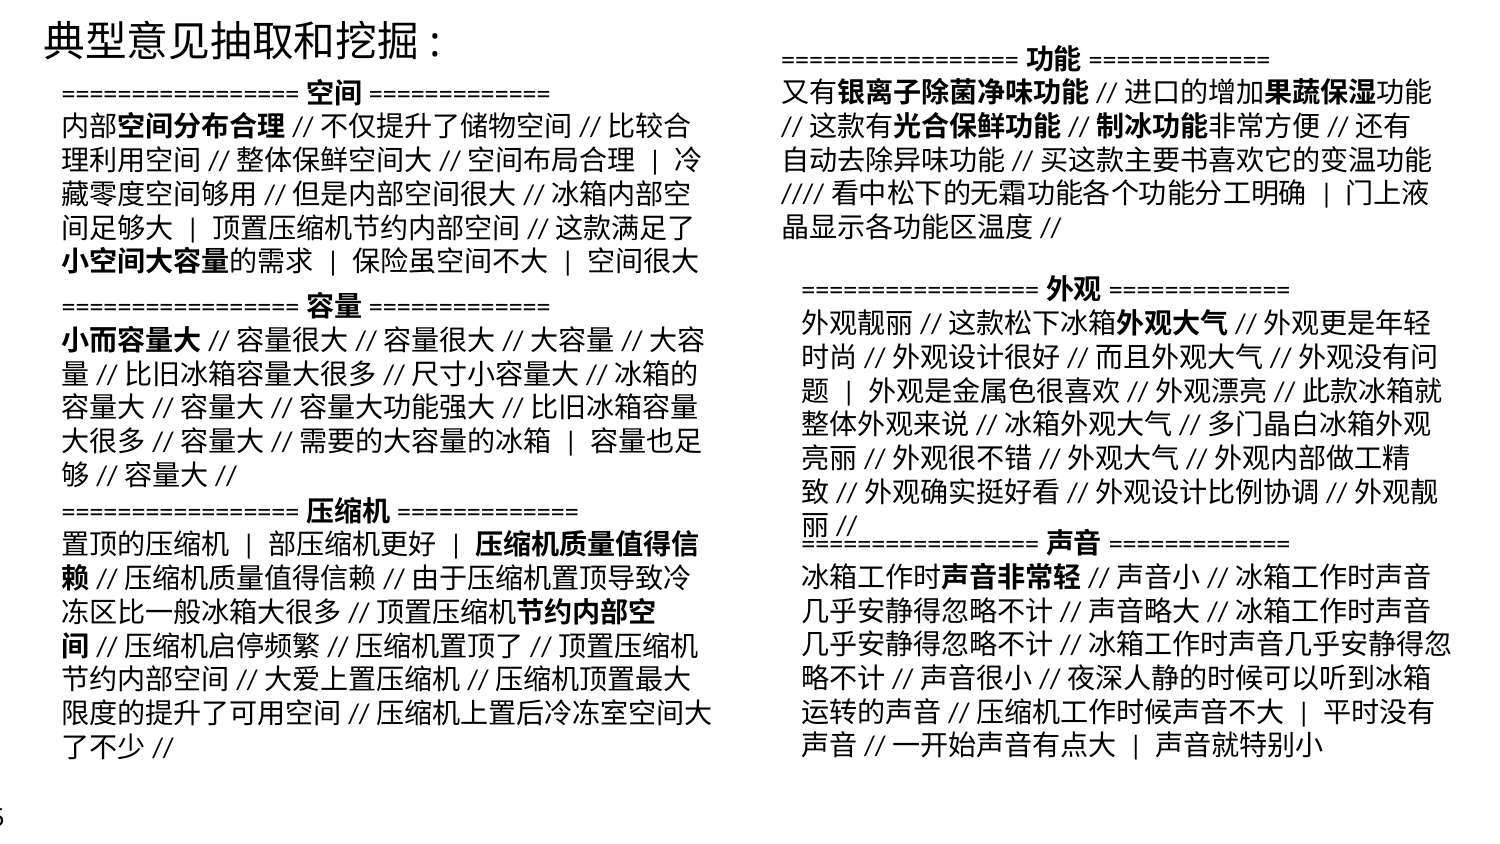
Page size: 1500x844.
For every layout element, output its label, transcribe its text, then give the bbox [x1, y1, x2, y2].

text_box =================容量============= 小而容量大//容量很大//容量很大//大容量//大容量//比旧冰箱容量大很多//尺寸小容量大//冰箱的容量大//容量大//容量大功能强大//比旧冰箱容量大很多//容量大//需要的大容量的冰箱 | 容量也足够//容量大// [46, 281, 734, 485]
text_box =================外观============= 外观靓丽//这款松下冰箱外观大气//外观更是年轻时尚//外观设计很好//而且外观大气//外观没有问题 | 外观是金属色很喜欢//外观漂亮//此款冰箱就整体外观来说//冰箱外观大气//多门晶白冰箱外观亮丽//外观很不错//外观大气//外观内部做工精致//外观确实挺好看//外观设计比例协调//外观靓丽// [786, 264, 1474, 549]
text_box =================压缩机============= 置顶的压缩机 | 部压缩机更好 | 压缩机质量值得信赖//压缩机质量值得信赖//由于压缩机置顶导致冷冻区比一般冰箱大很多//顶置压缩机节约内部空间//压缩机启停频繁//压缩机置顶了//顶置压缩机节约内部空间//大爱上置压缩机//压缩机顶置最大限度的提升了可用空间//压缩机上置后冷冻室空间大了不少// [46, 485, 734, 771]
title 典型意见抽取和挖掘: [28, 0, 1323, 86]
text_box =================声音============= 冰箱工作时声音非常轻//声音小//冰箱工作时声音几乎安静得忽略不计//声音略大//冰箱工作时声音几乎安静得忽略不计//冰箱工作时声音几乎安静得忽略不计//声音很小//夜深人静的时候可以听到冰箱运转的声音//压缩机工作时候声音不大 | 平时没有声音//一开始声音有点大 | 声音就特别小 [786, 549, 1474, 769]
text_box =================功能============= 又有银离子除菌净味功能//进口的增加果蔬保湿功能//这款有光合保鲜功能//制冰功能非常方便//还有自动去除异味功能//买这款主要书喜欢它的变温功能////看中松下的无霜功能各个功能分工明确 | 门上液晶显示各功能区温度// [766, 33, 1453, 251]
text_box =================空间============= 内部空间分布合理//不仅提升了储物空间//比较合理利用空间//整体保鲜空间大//空间布局合理 | 冷藏零度空间够用//但是内部空间很大//冰箱内部空间足够大 | 顶置压缩机节约内部空间//这款满足了小空间大容量的需求 | 保险虽空间不大 | 空间很大 [46, 86, 734, 281]
